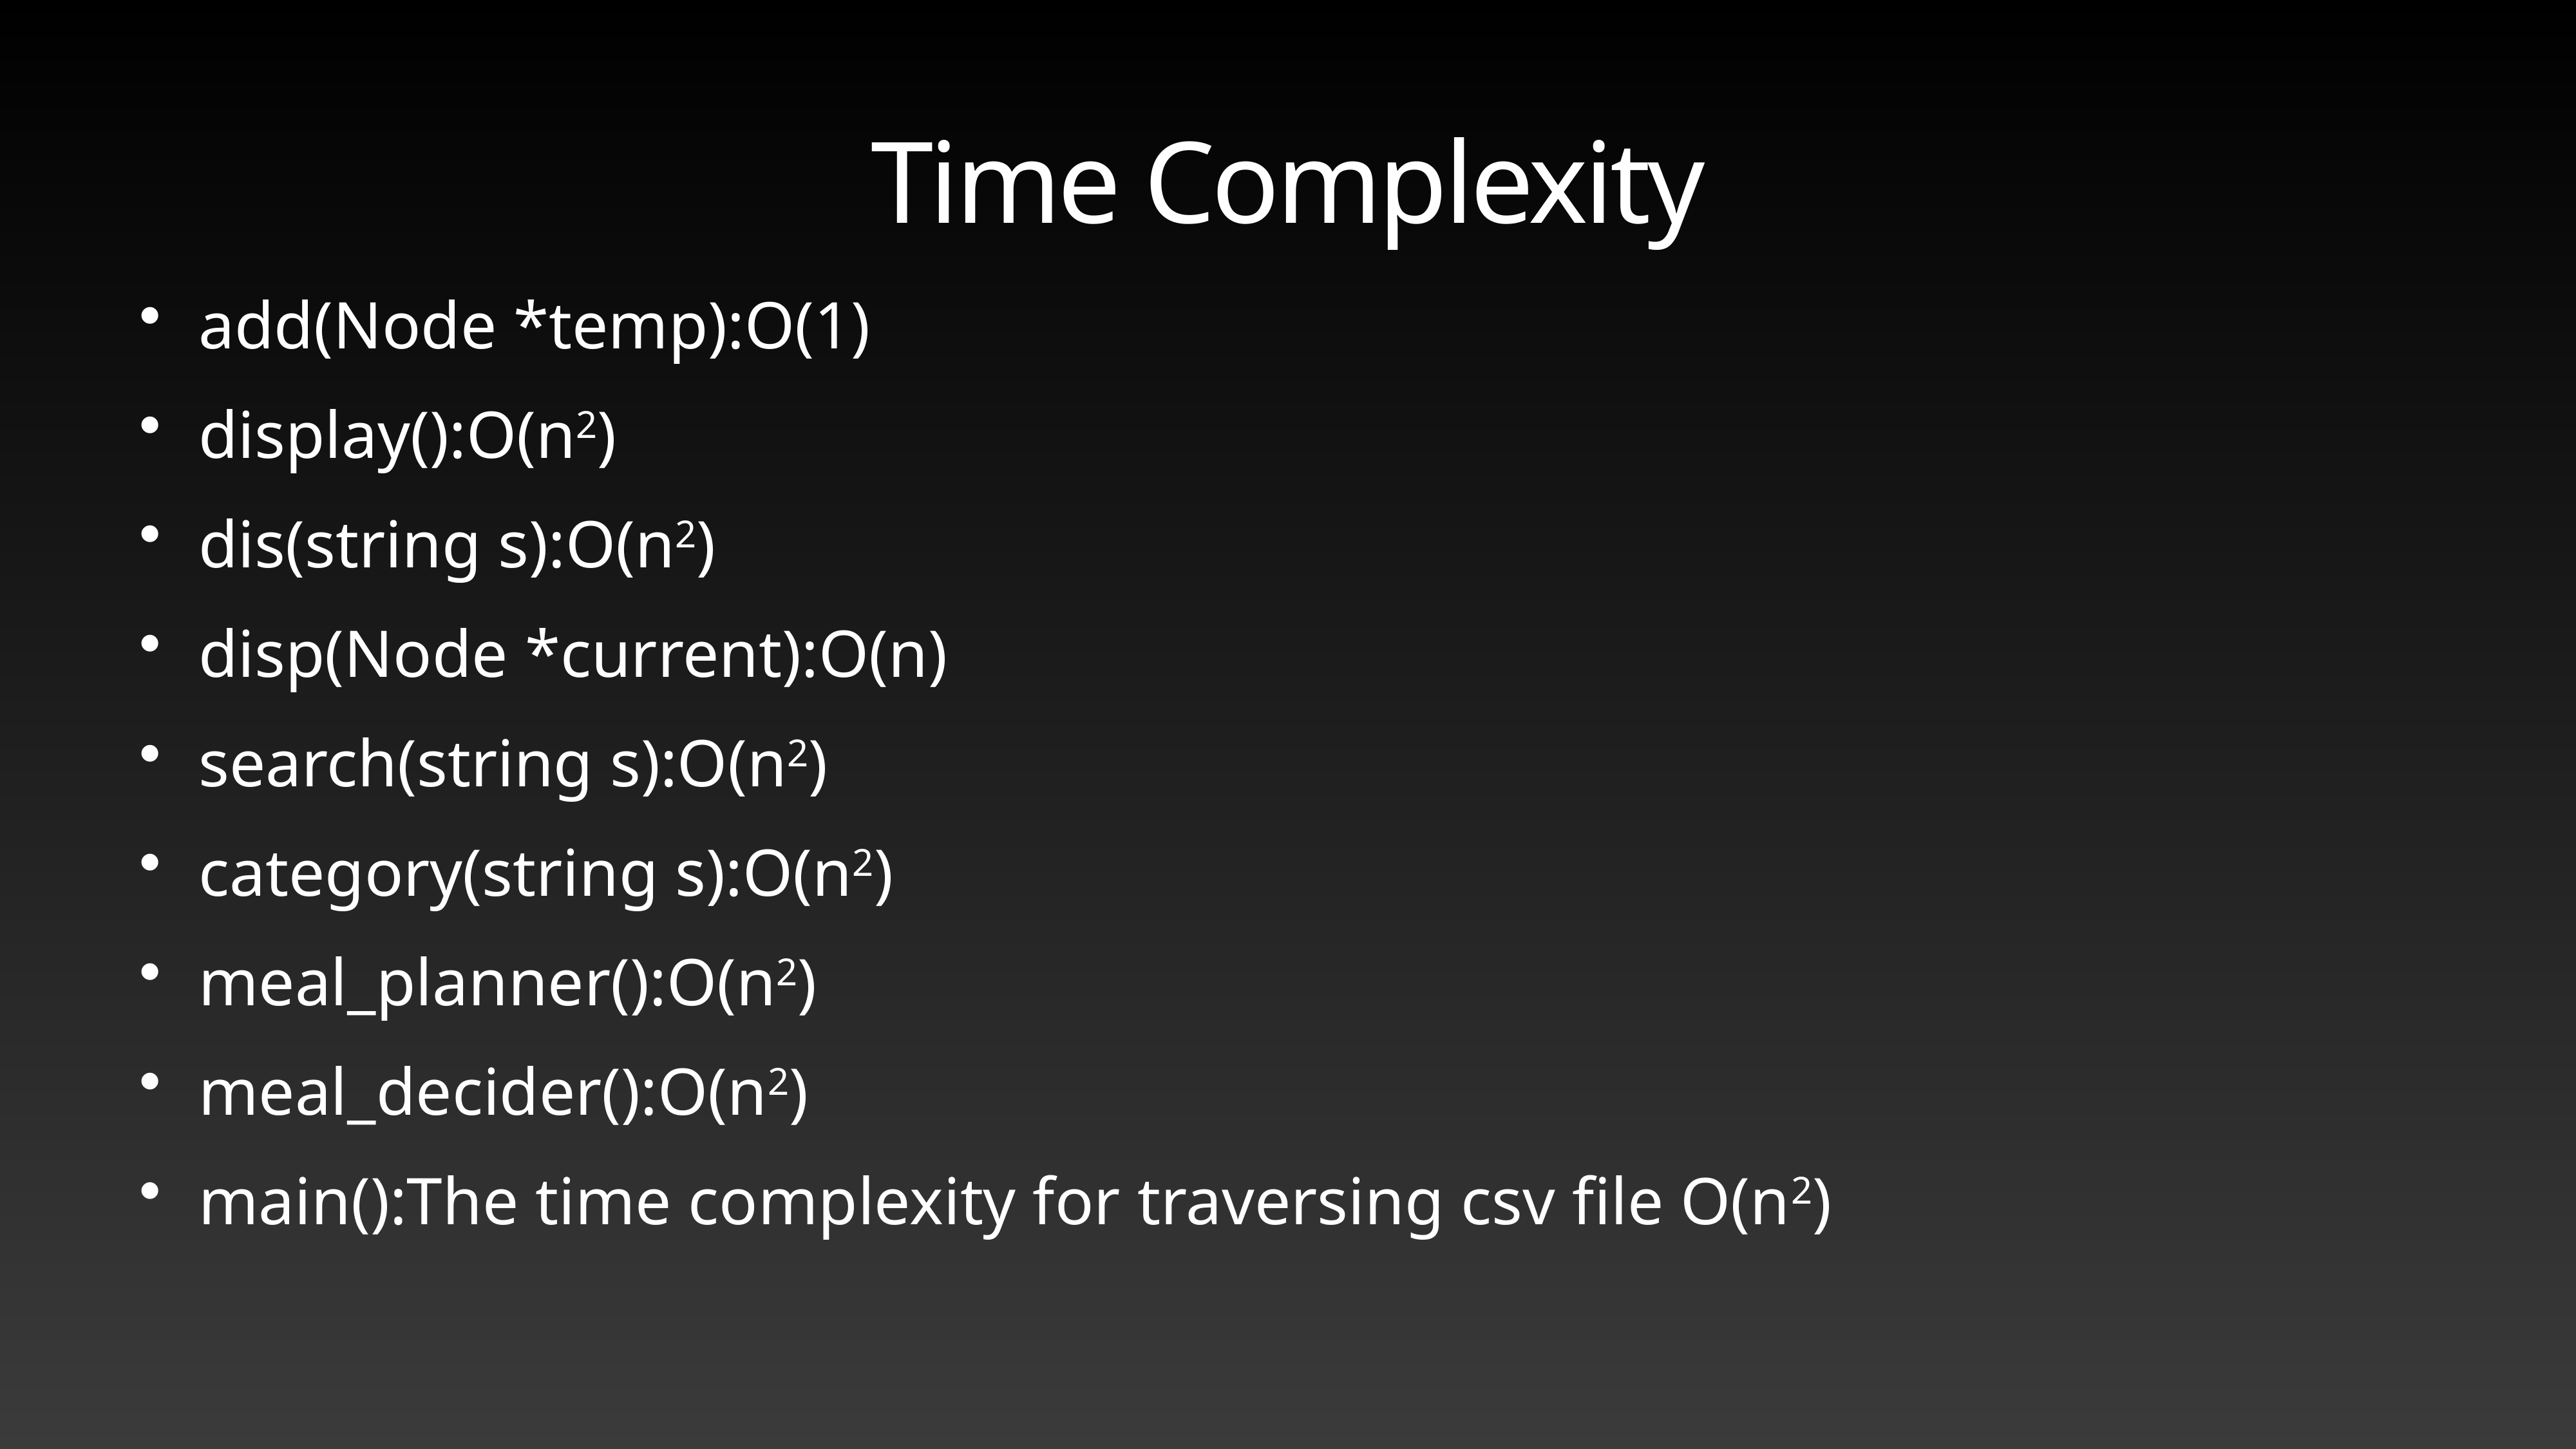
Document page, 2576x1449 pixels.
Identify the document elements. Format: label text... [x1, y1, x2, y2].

title Time Complexity [133, 85, 2443, 251]
list add(Node *temp):O(1) display():O(n2) dis(string s):O(n2) disp(Node *current):O(n) search(string s):O(n2) category(string s):O(n2) meal_planner():O(n2) meal_decider():O(n2) main():The time complexity for traversing csv file O(n2) [133, 278, 2443, 1342]
